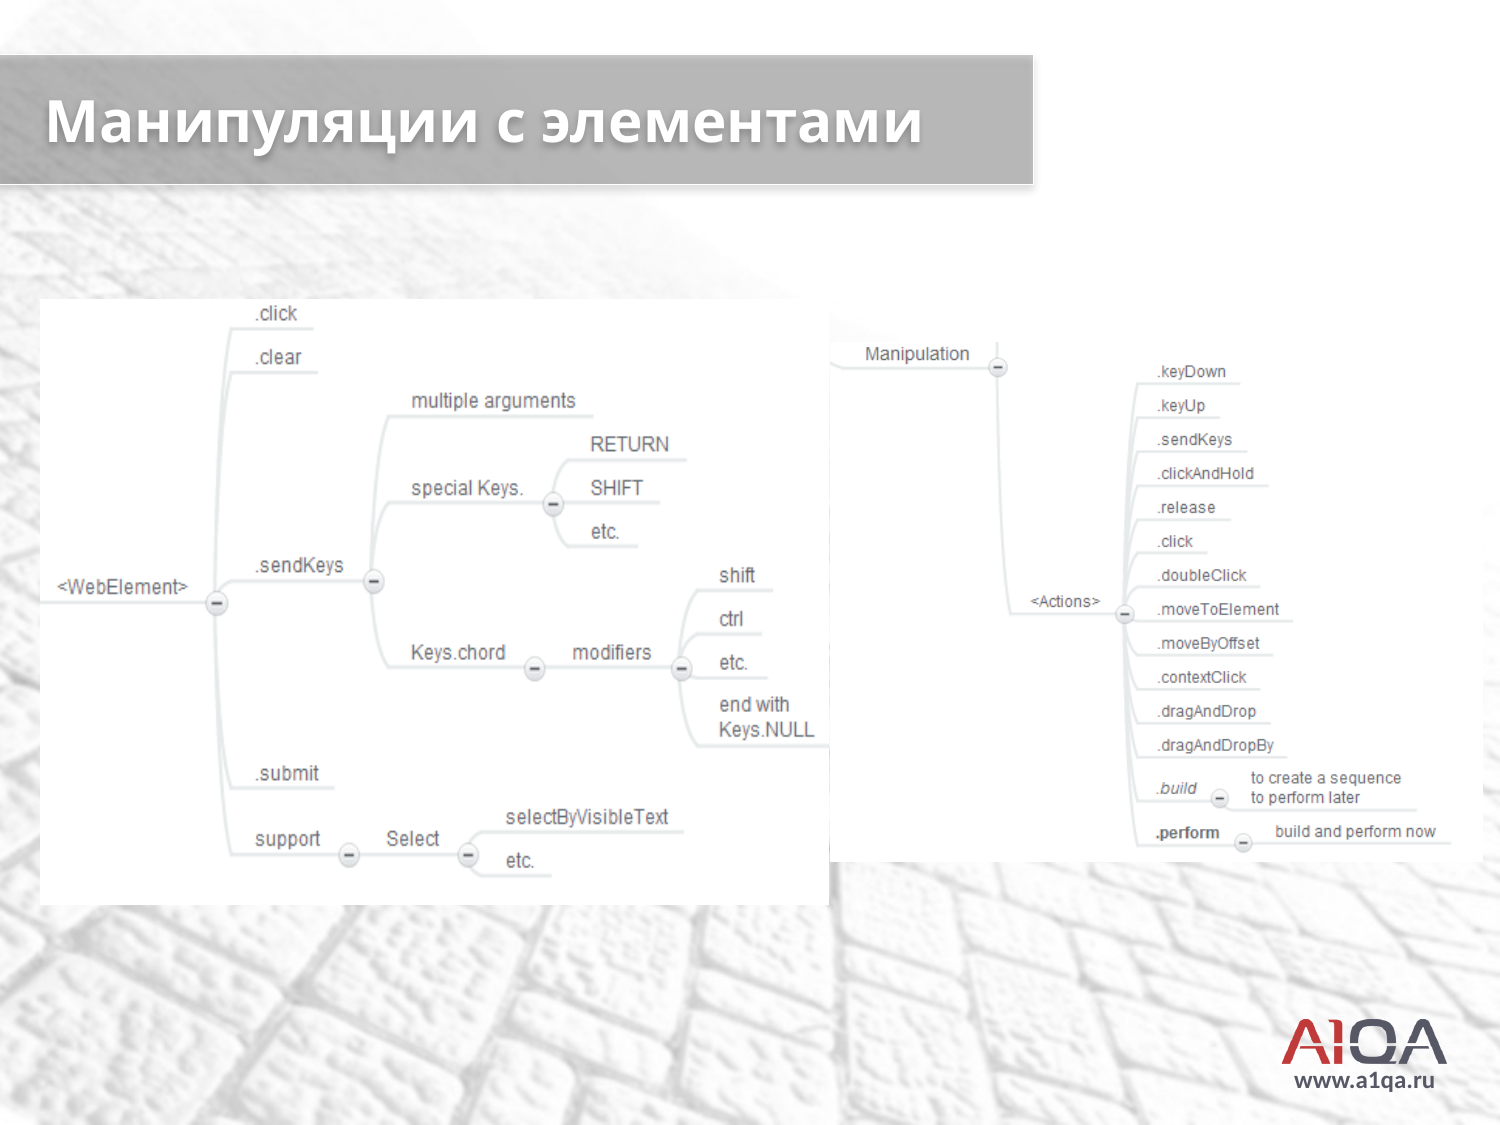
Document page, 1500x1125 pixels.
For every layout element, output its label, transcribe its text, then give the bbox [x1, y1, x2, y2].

picture [1281, 1019, 1448, 1066]
footer www.a1qa.ru [1270, 1056, 1460, 1102]
text_box Манипуляции с элементами [0, 52, 1036, 186]
picture [40, 299, 829, 906]
picture [830, 342, 1483, 863]
